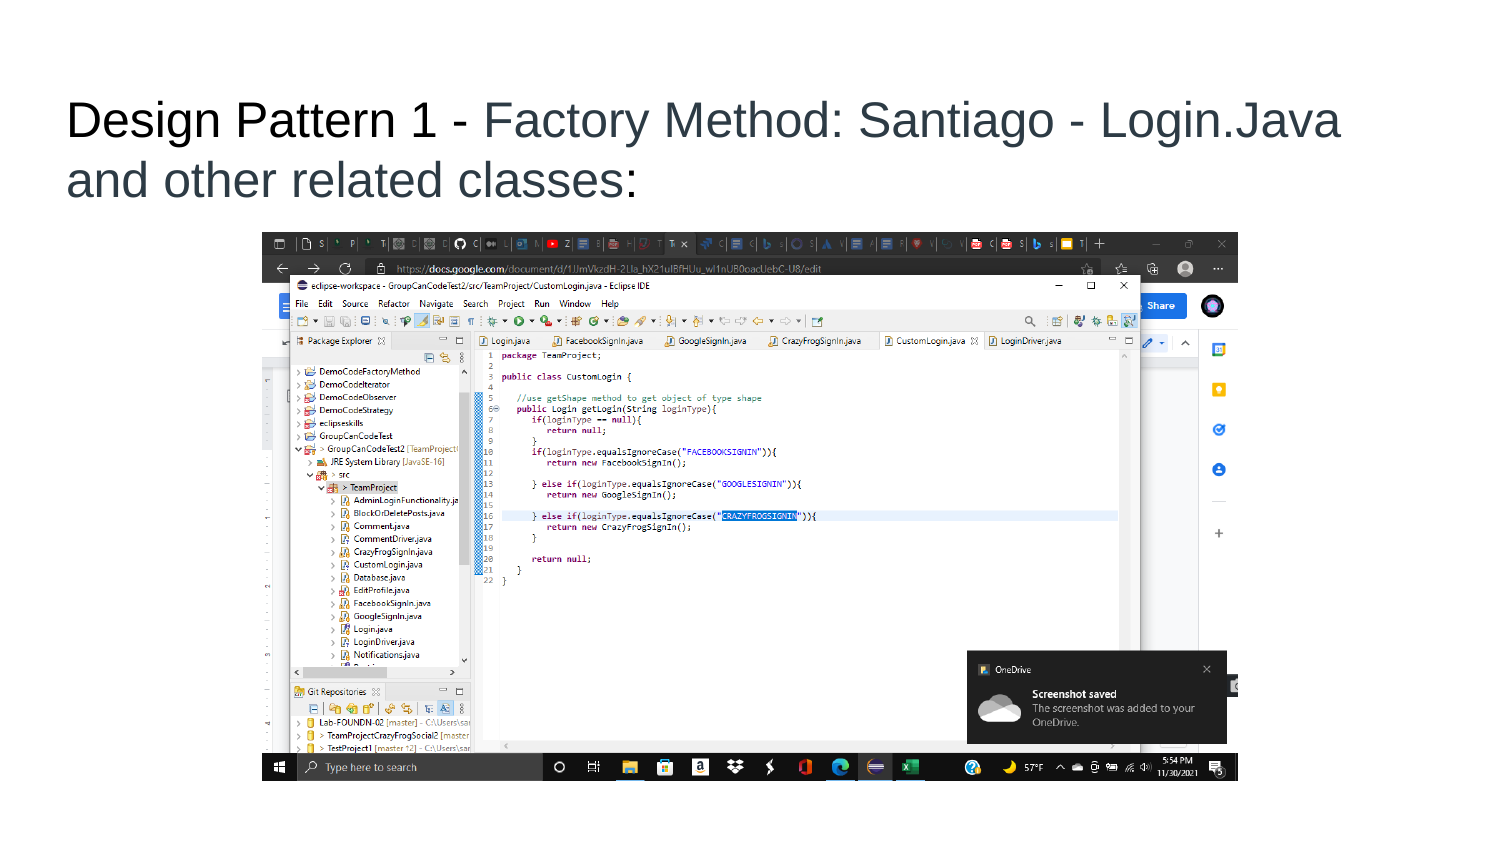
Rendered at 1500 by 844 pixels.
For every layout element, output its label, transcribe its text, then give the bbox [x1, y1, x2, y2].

picture [262, 232, 1238, 782]
title Design Pattern 1 - Factory Method: Santiago - Login.Java and other related classes: [51, 72, 1449, 167]
